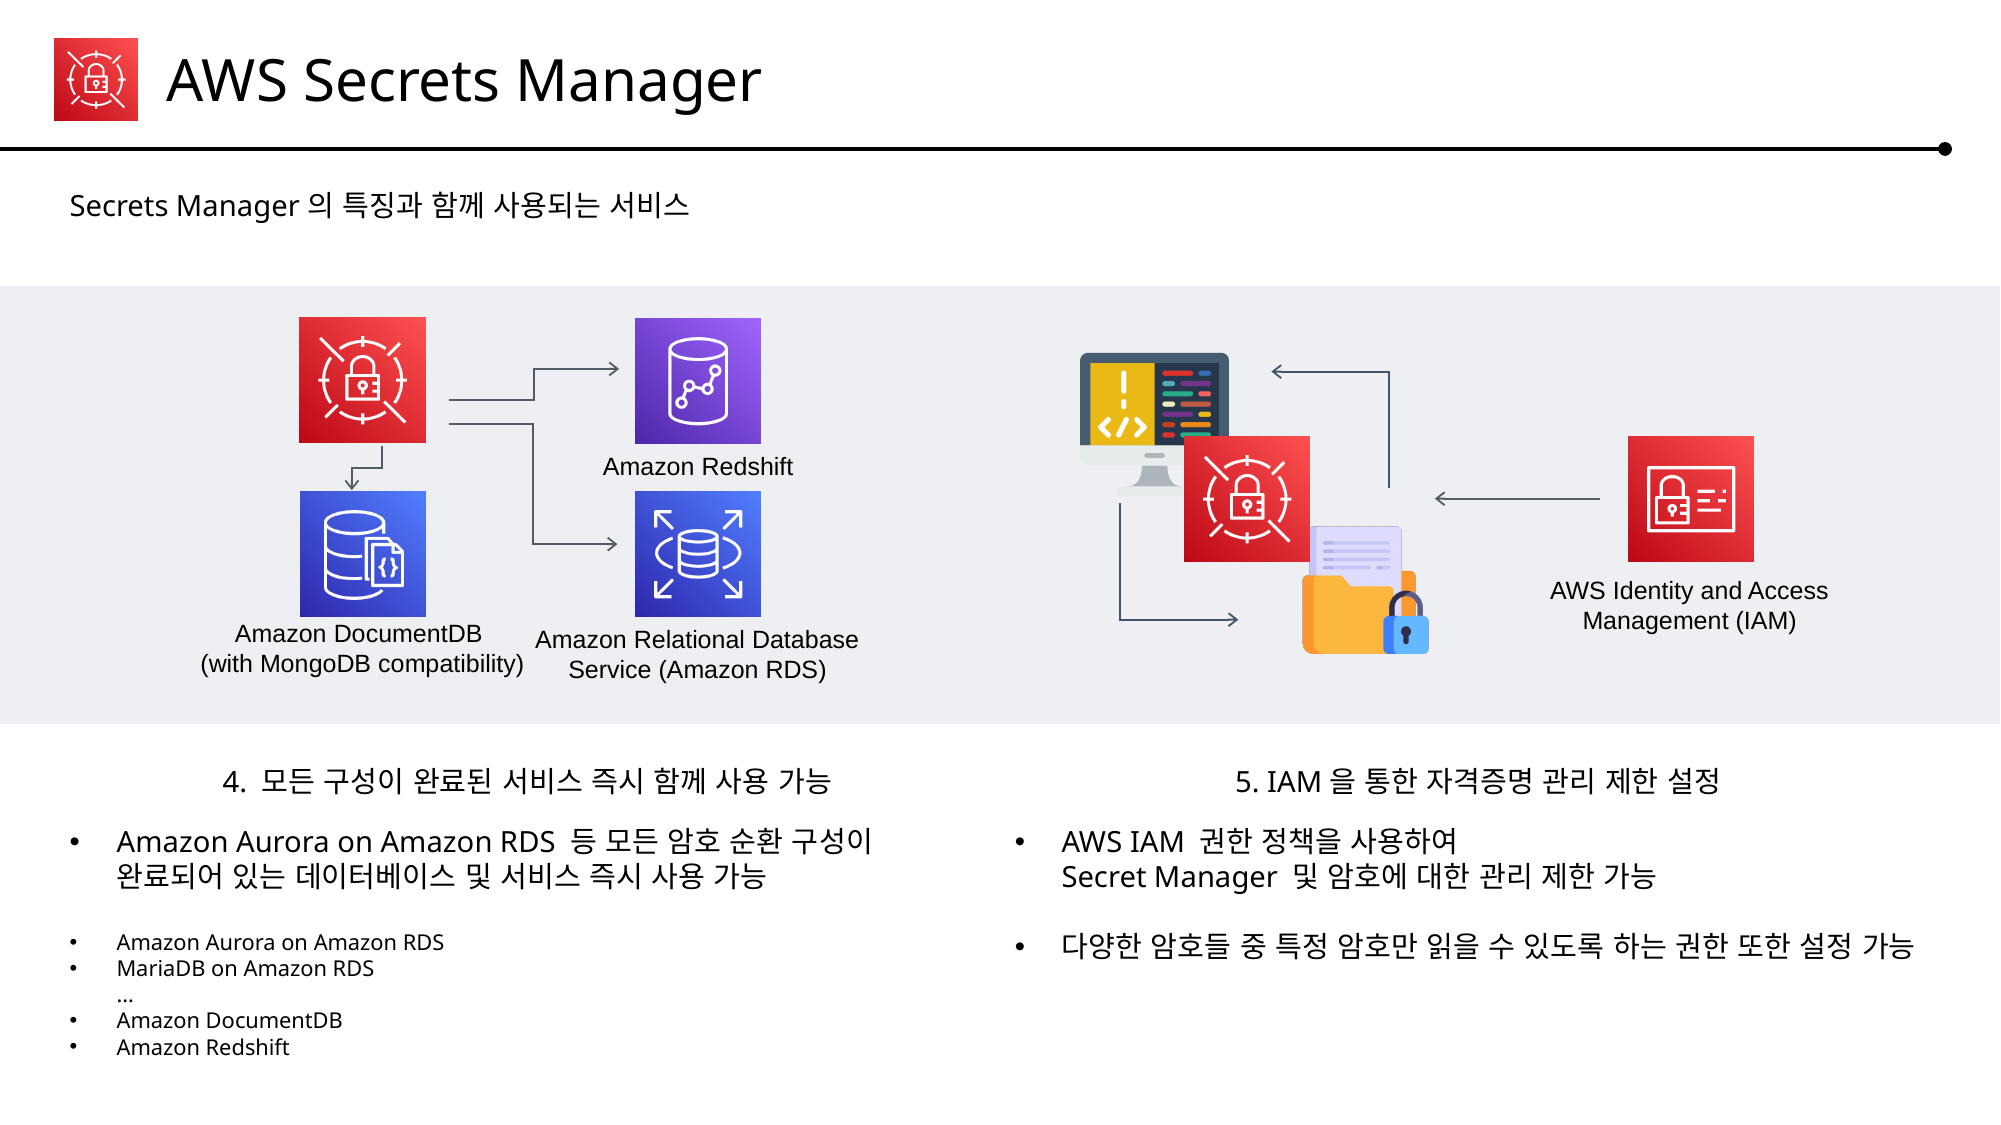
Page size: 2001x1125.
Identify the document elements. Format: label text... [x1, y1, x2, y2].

text_box [0, 285, 2000, 725]
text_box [1080, 350, 1877, 660]
text_box AWS IAM 권한 정책을 사용하여 Secret Manager 및 암호에 대한 관리 제한 가능 다양한 암호들 중 특정 암호만 읽을 수 있도록 하는 권한 또한 설정 가능 [1000, 816, 1945, 971]
picture [54, 38, 138, 121]
text_box AWS Secrets Manager [152, 35, 1210, 121]
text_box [174, 317, 884, 693]
text_box Secrets Manager의 특징과 함께 사용되는 서비스 [54, 180, 1464, 230]
text_box 5. IAM을 통한 자격증명 관리 제한 설정 [1144, 755, 1813, 806]
text_box Amazon Aurora on Amazon RDS 등 모든 암호 순환 구성이 완료되어 있는 데이터베이스 및 서비스 즉시 사용 가능 Amazon Aurora on Amazon RDS MariaDB on Amazon RDS … Amazon DocumentDB Amazon Redshift [54, 816, 1000, 1067]
text_box 4. 모든 구성이 완료된 서비스 즉시 함께 사용 가능 [193, 755, 862, 806]
